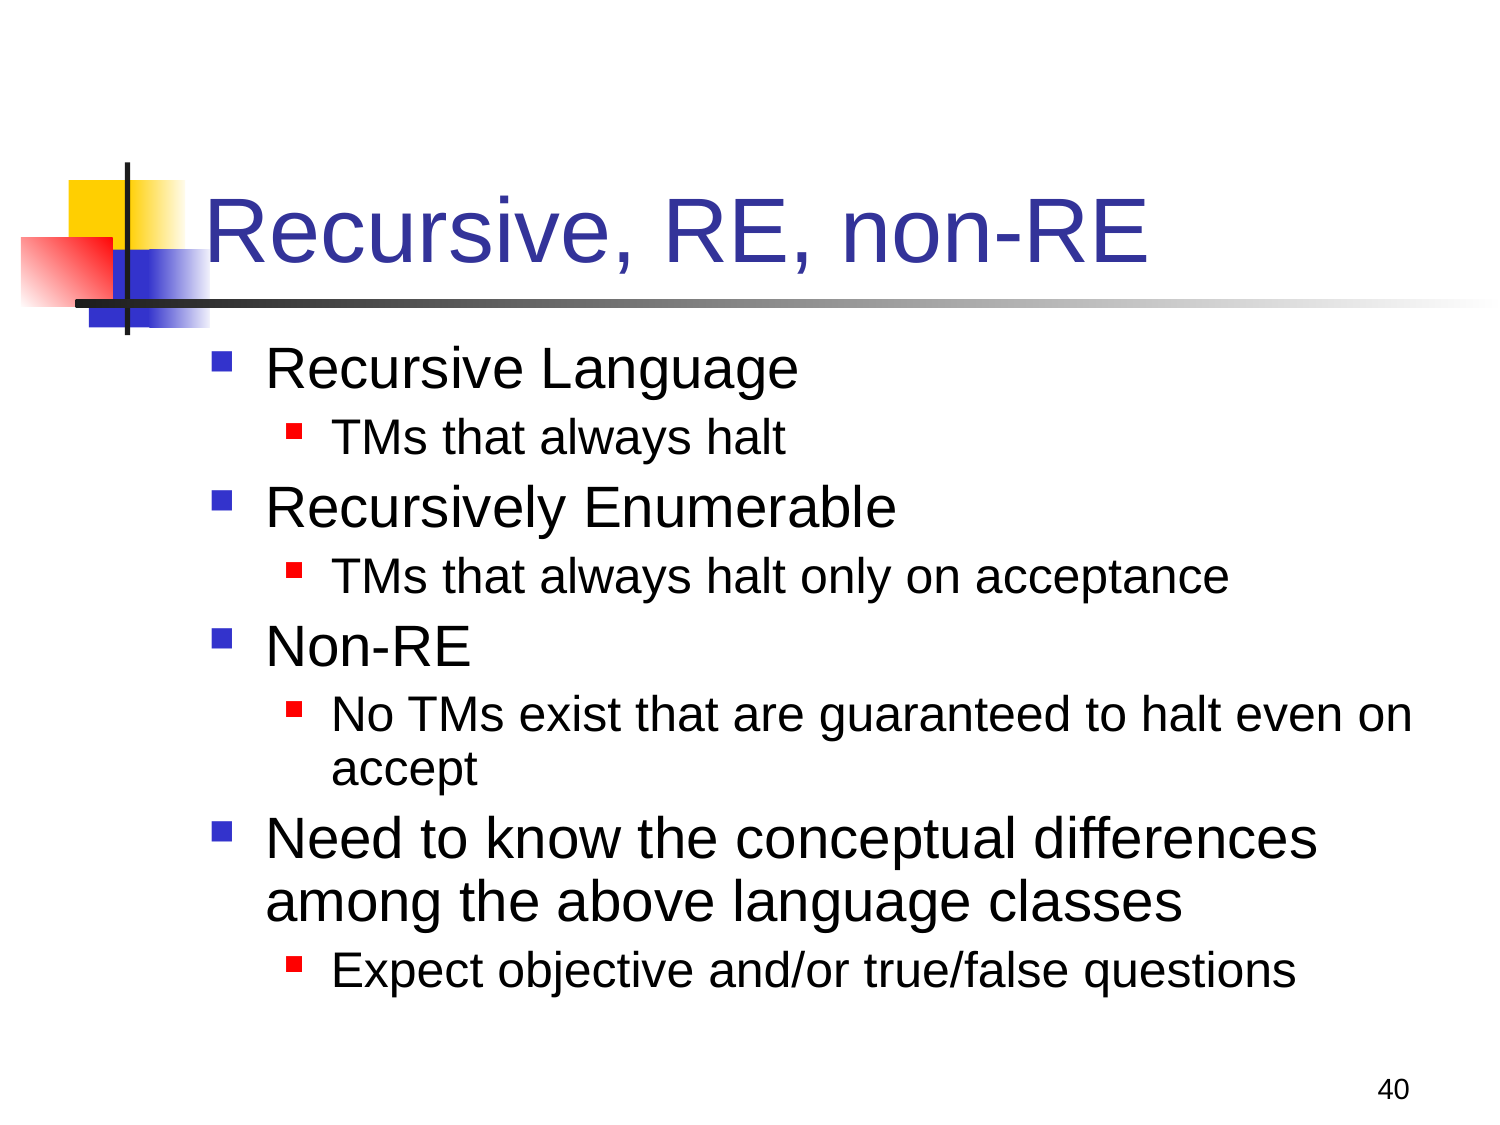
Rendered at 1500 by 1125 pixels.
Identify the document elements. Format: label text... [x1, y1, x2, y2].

title Recursive, RE, non-RE [188, 101, 1468, 289]
list Recursive Language TMs that always halt Recursively Enumerable TMs that always halt only on acceptance Non-RE No TMs exist that are guaranteed to halt even on accept Need to know the conceptual differences among the above language classes Expect objective and/or true/false questions [193, 330, 1470, 1007]
slide_number 40 [1112, 1037, 1426, 1113]
